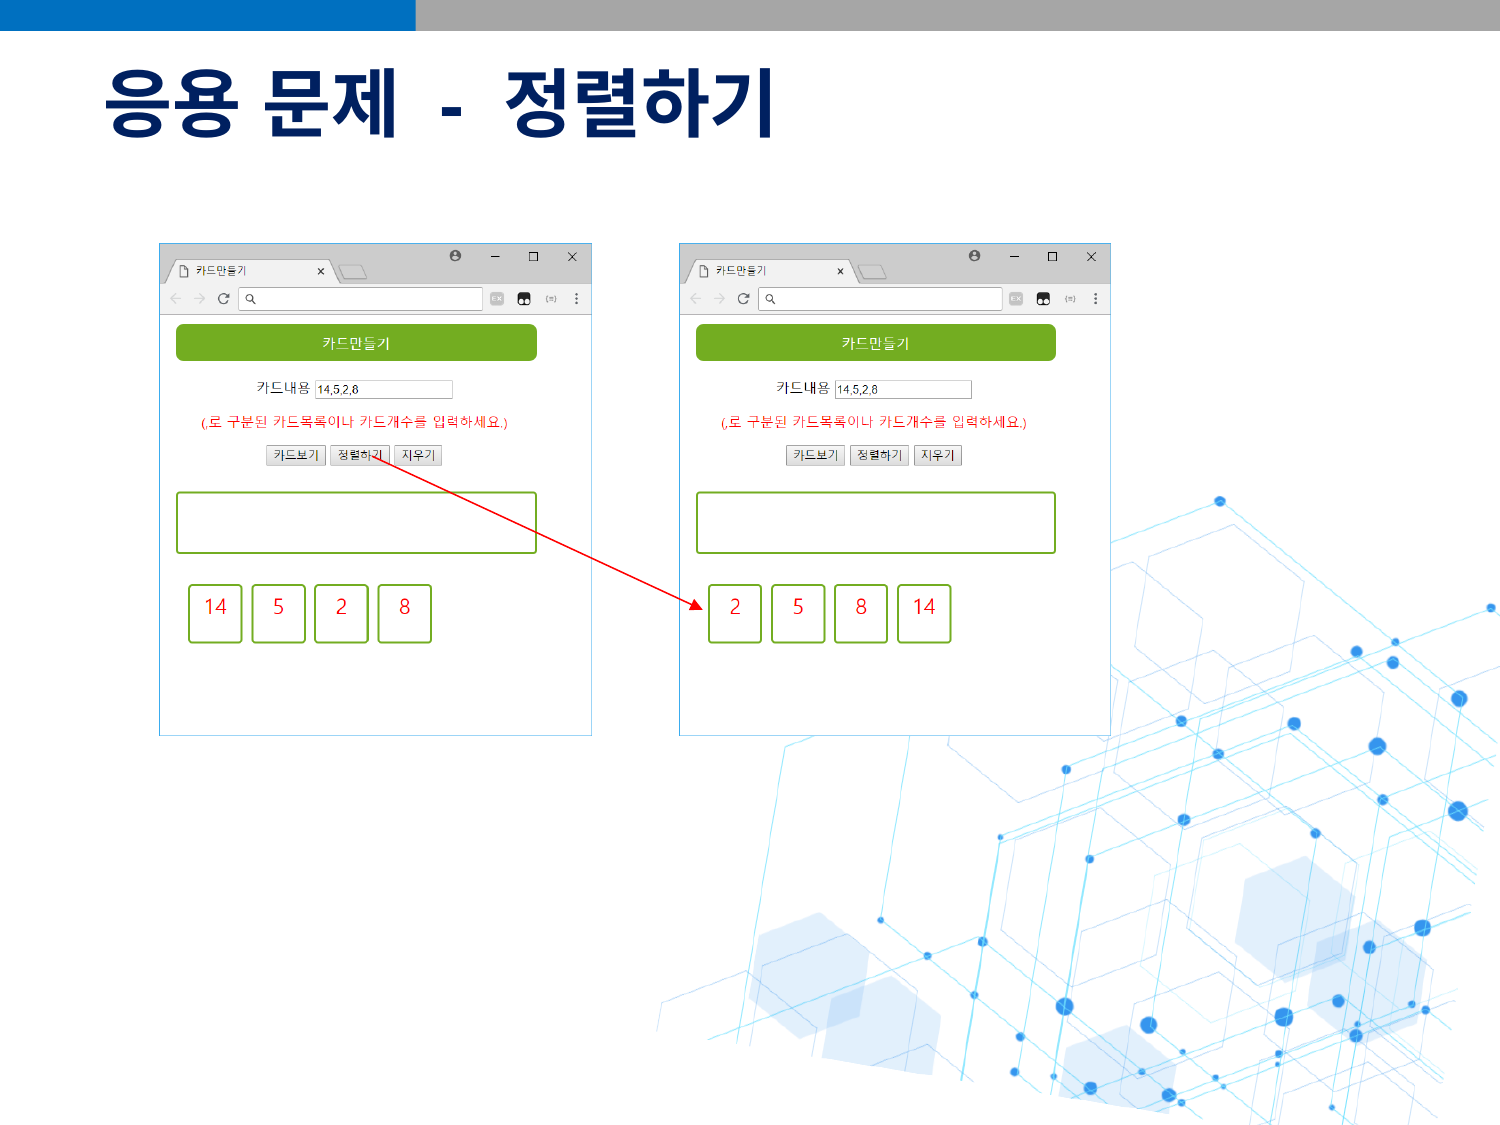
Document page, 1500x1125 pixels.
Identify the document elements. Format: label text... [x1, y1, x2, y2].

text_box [159, 243, 1112, 736]
picture [550, 428, 1500, 1125]
title 응용 문제 - 정렬하기 [88, 48, 1412, 155]
